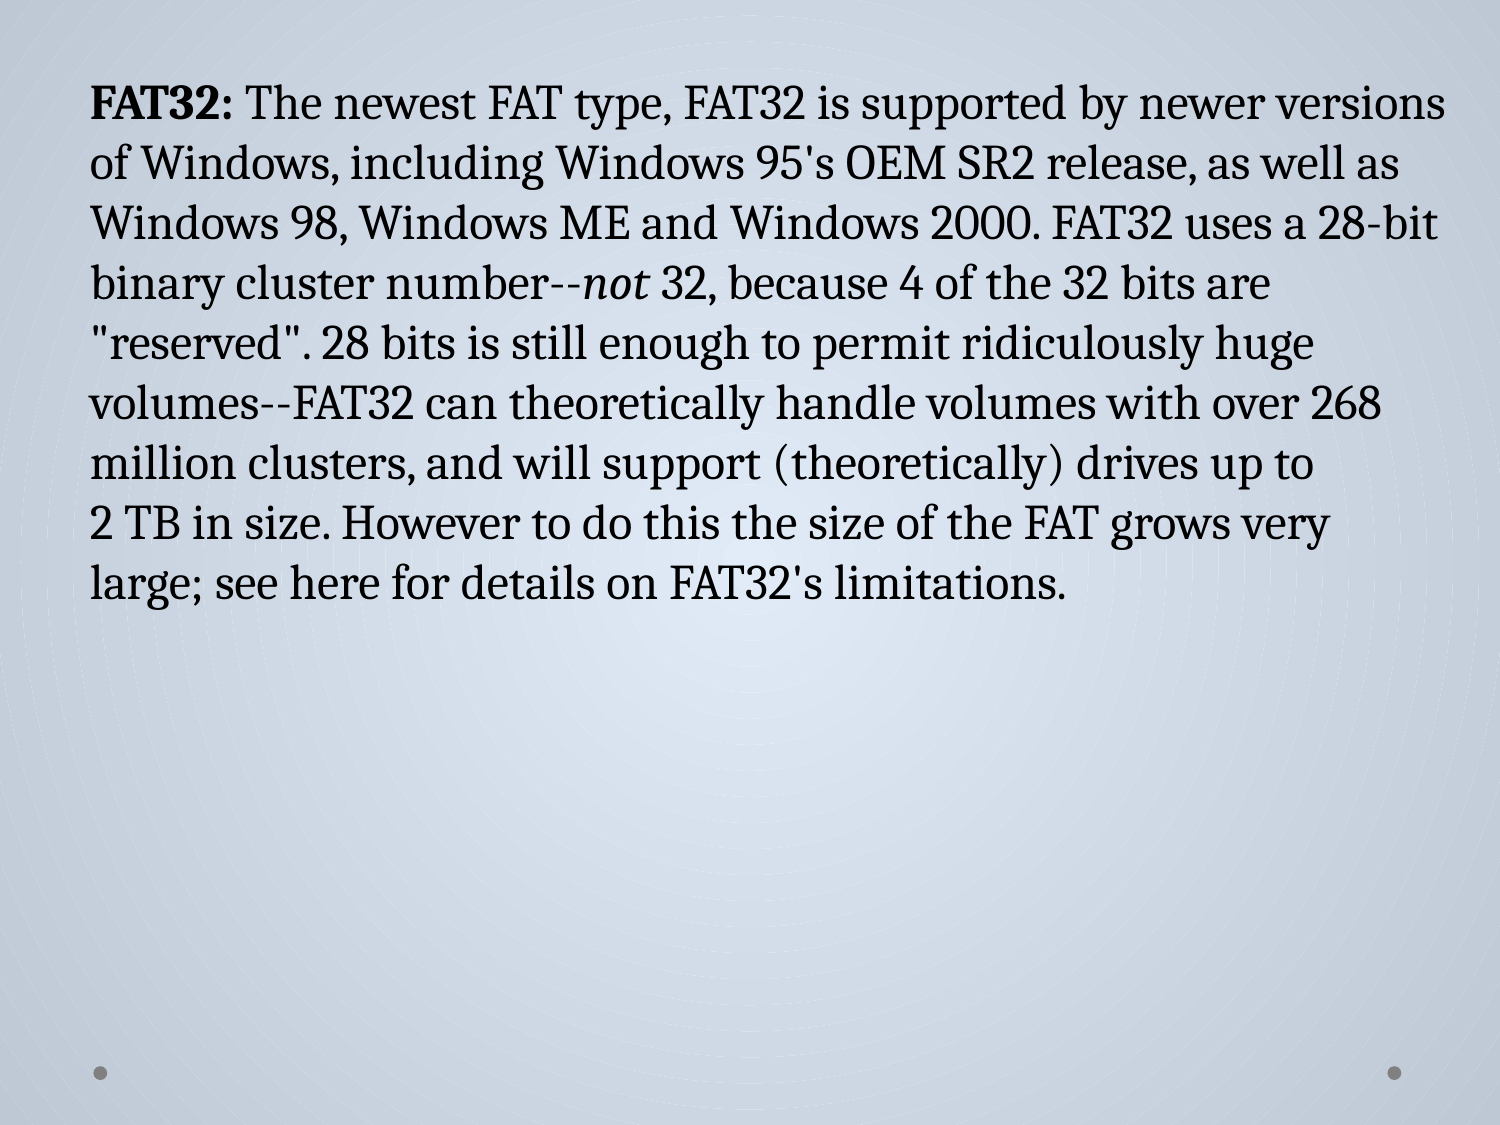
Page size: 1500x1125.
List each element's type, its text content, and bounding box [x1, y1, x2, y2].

text_box FAT32: The newest FAT type, FAT32 is supported by newer versions of Windows, including Windows 95's OEM SR2 release, as well as Windows 98, Windows ME and Windows 2000. FAT32 uses a 28-bit binary cluster number--not 32, because 4 of the 32 bits are "reserved". 28 bits is still enough to permit ridiculously huge volumes--FAT32 can theoretically handle volumes with over 268 million clusters, and will support (theoretically) drives up to 2 TB in size. However to do this the size of the FAT grows very large; see here for details on FAT32's limitations. [75, 62, 1463, 663]
